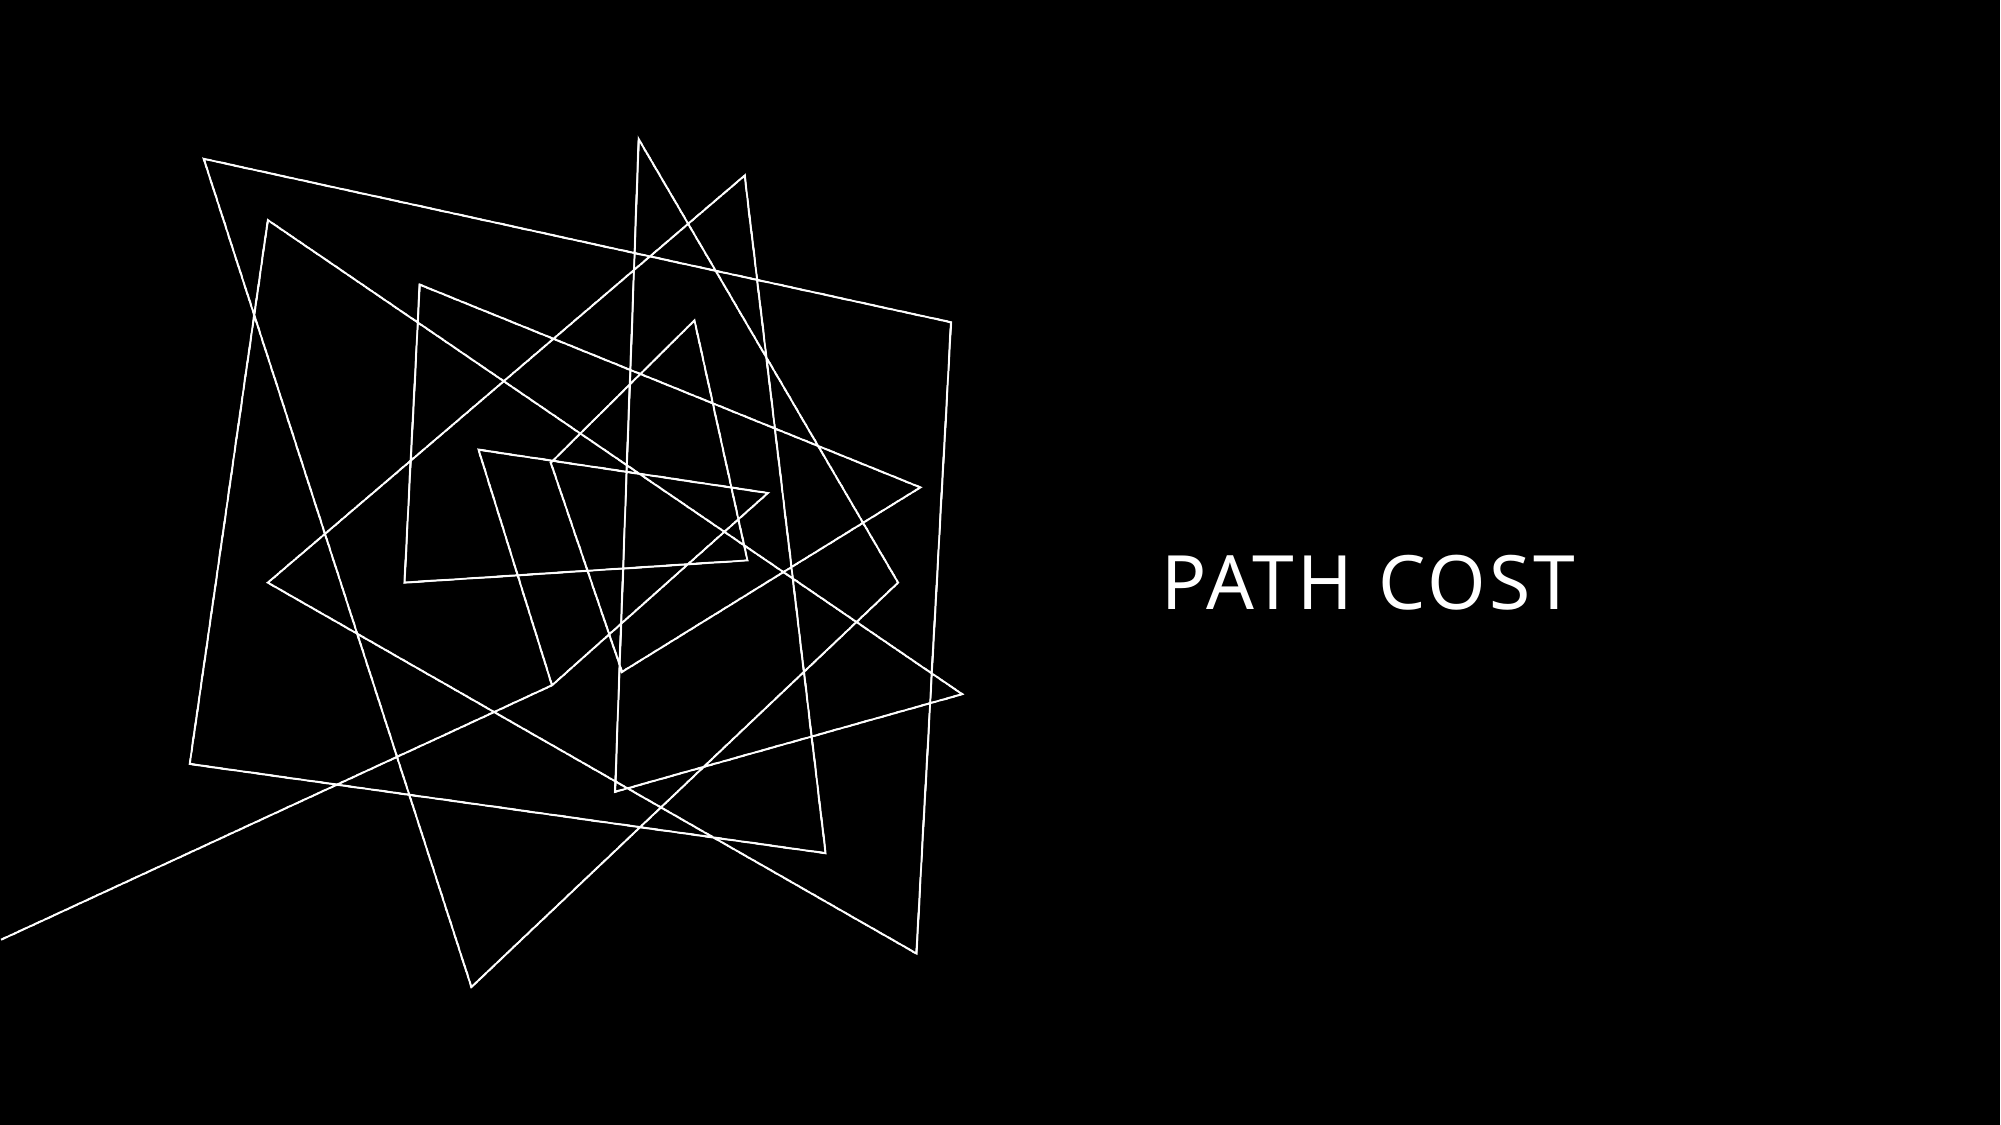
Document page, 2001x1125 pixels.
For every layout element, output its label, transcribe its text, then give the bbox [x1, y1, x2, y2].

picture [0, 135, 965, 989]
title Path cost [1146, 66, 1833, 634]
